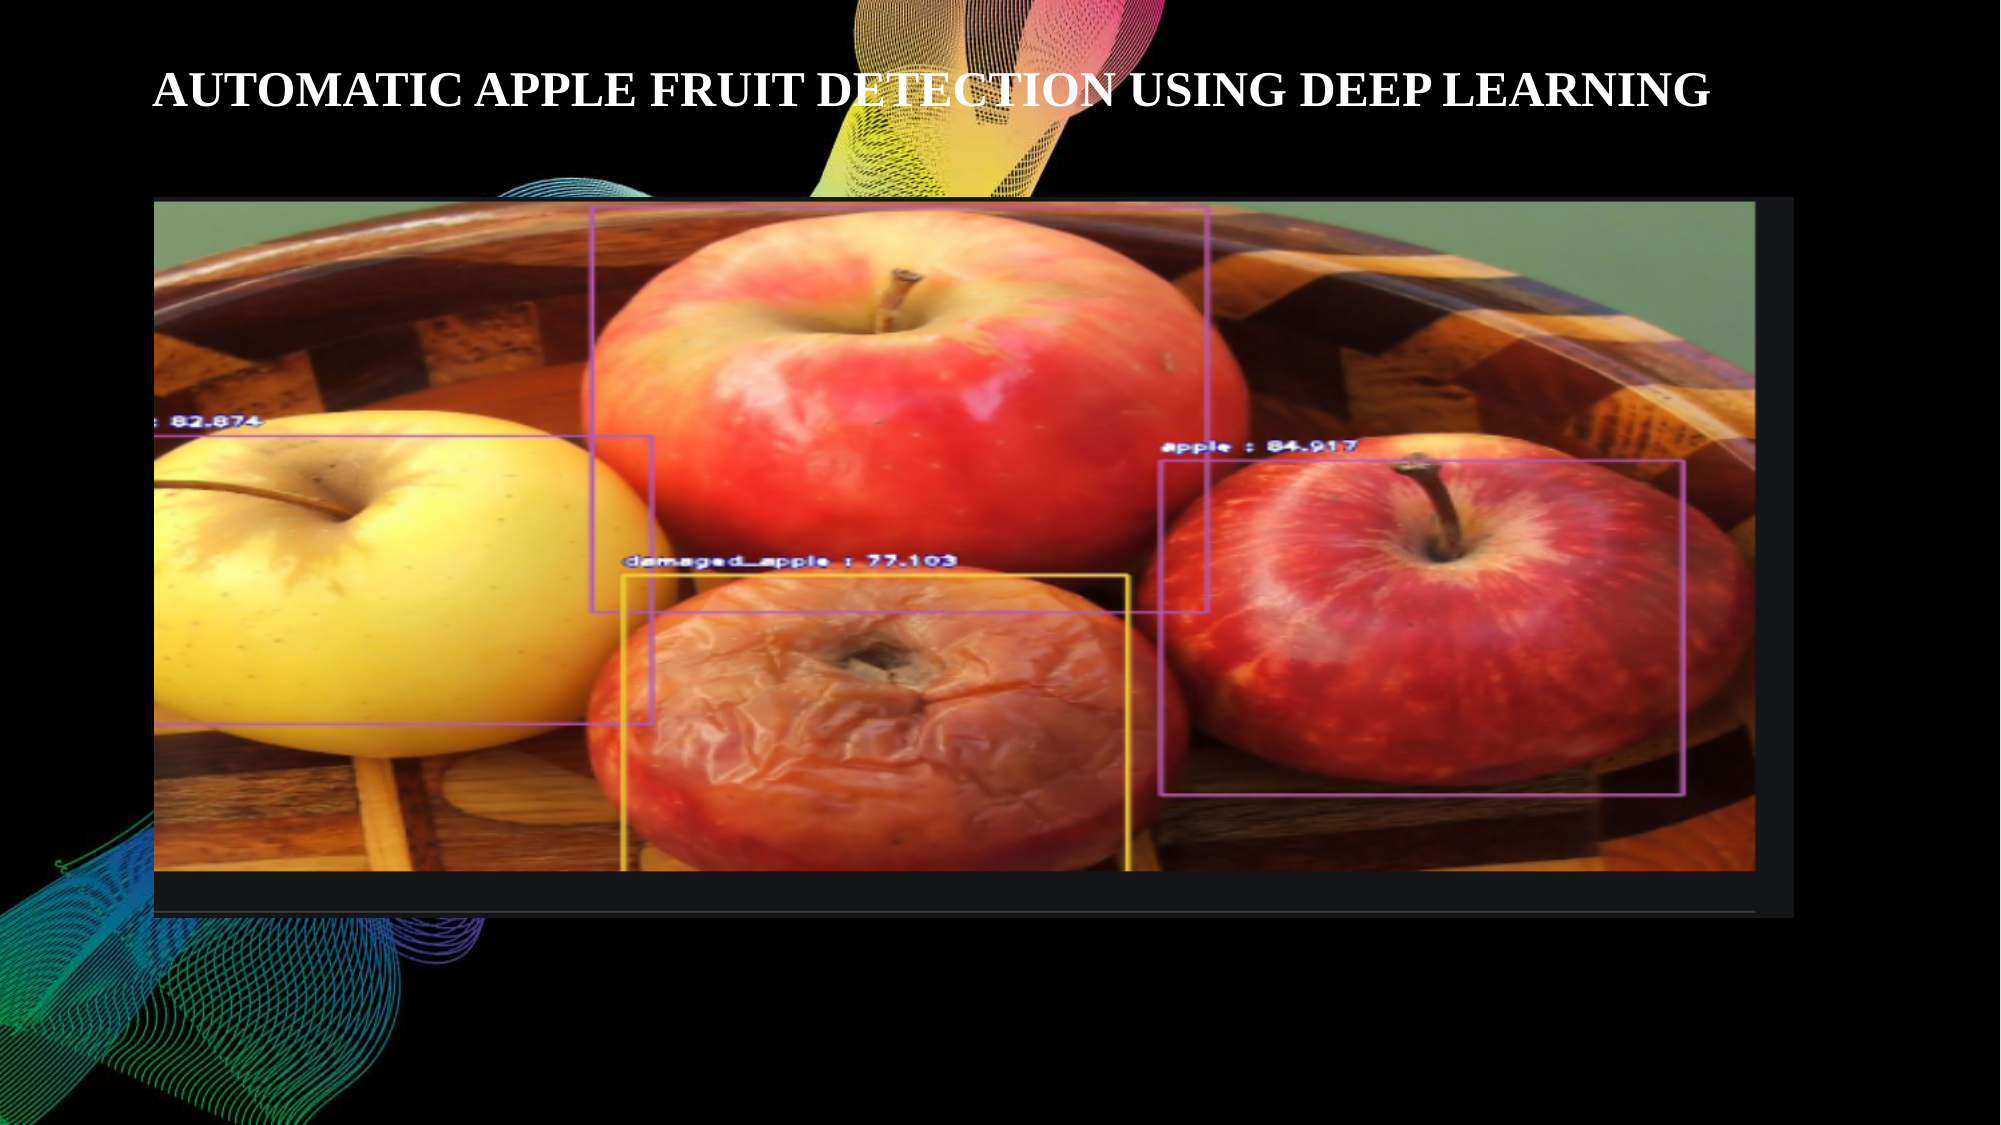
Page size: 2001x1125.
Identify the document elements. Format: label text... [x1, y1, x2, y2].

picture [0, 0, 2001, 1125]
text_box AUTOMATIC APPLE FRUIT DETECTION USING DEEP LEARNING [137, 59, 1863, 278]
